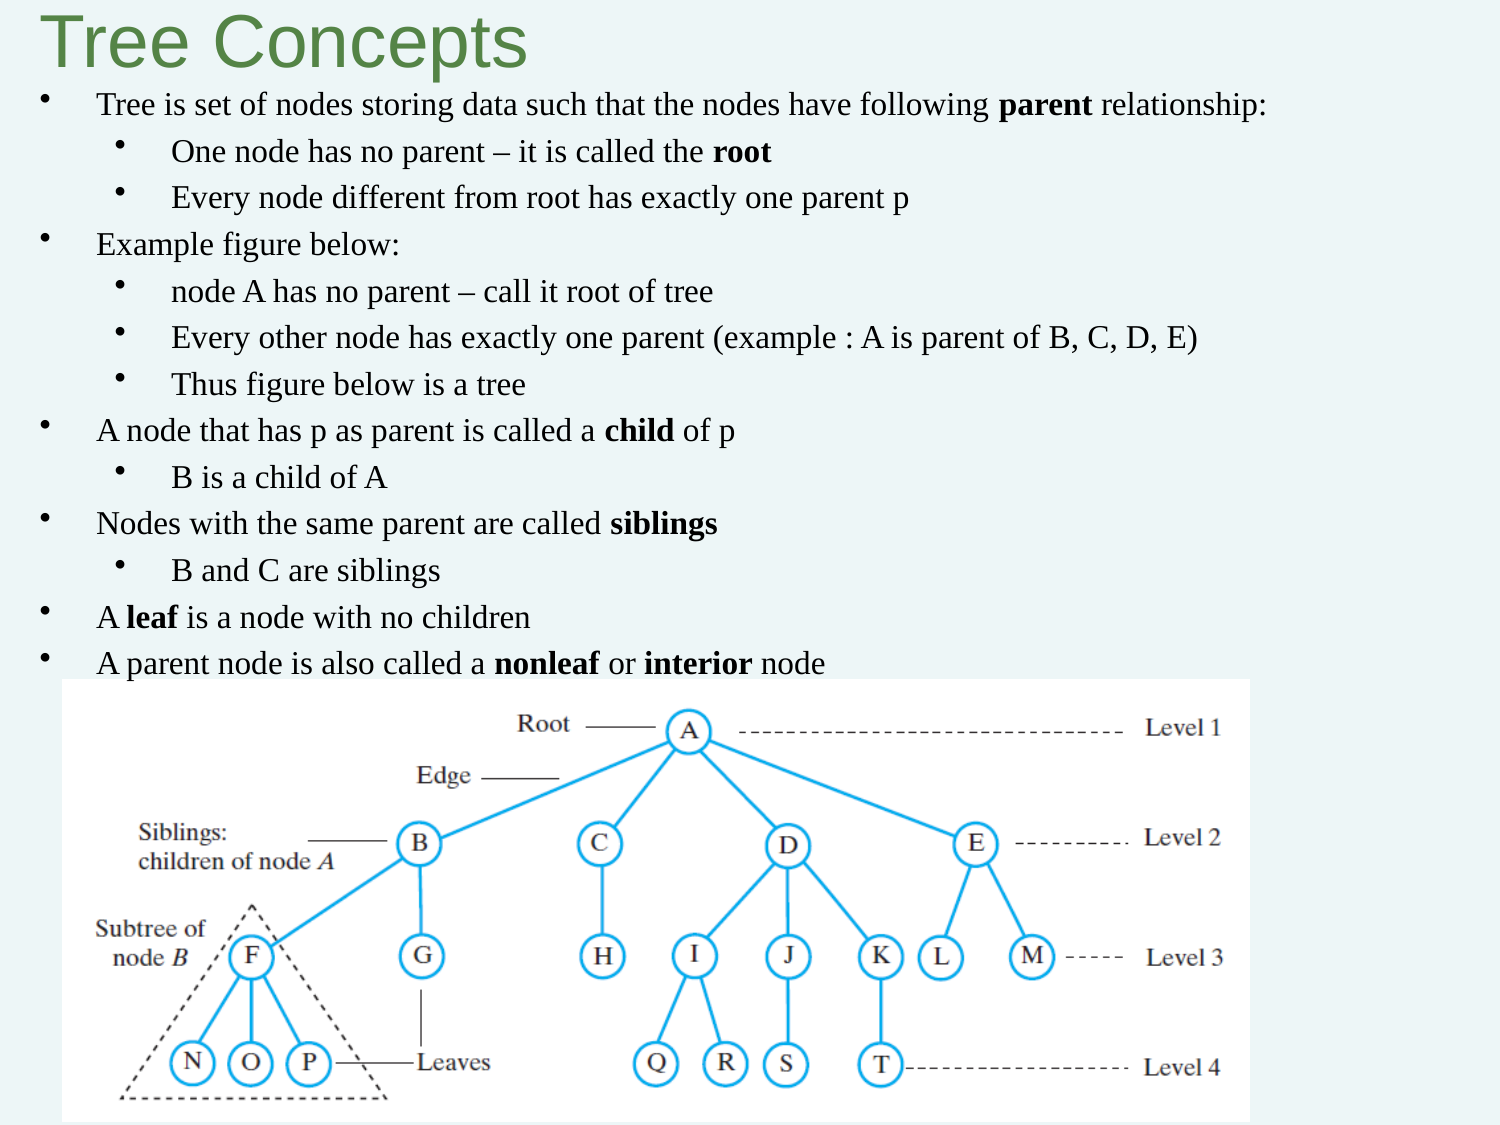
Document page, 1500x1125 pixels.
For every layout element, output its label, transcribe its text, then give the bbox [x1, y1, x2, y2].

picture [62, 679, 1250, 1123]
text_box Tree is set of nodes storing data such that the nodes have following parent relationship: One node has no parent – it is called the root Every node different from root has exactly one parent p Example figure below: node A has no parent – call it root of tree Every other node has exactly one parent (example : A is parent of B, C, D, E) Thus figure below is a tree A node that has p as parent is called a child of p B is a child of A Nodes with the same parent are called siblings B and C are siblings A leaf is a node with no children A parent node is also called a nonleaf or interior node [24, 74, 1375, 1125]
text_box Tree Concepts [24, 0, 1375, 74]
